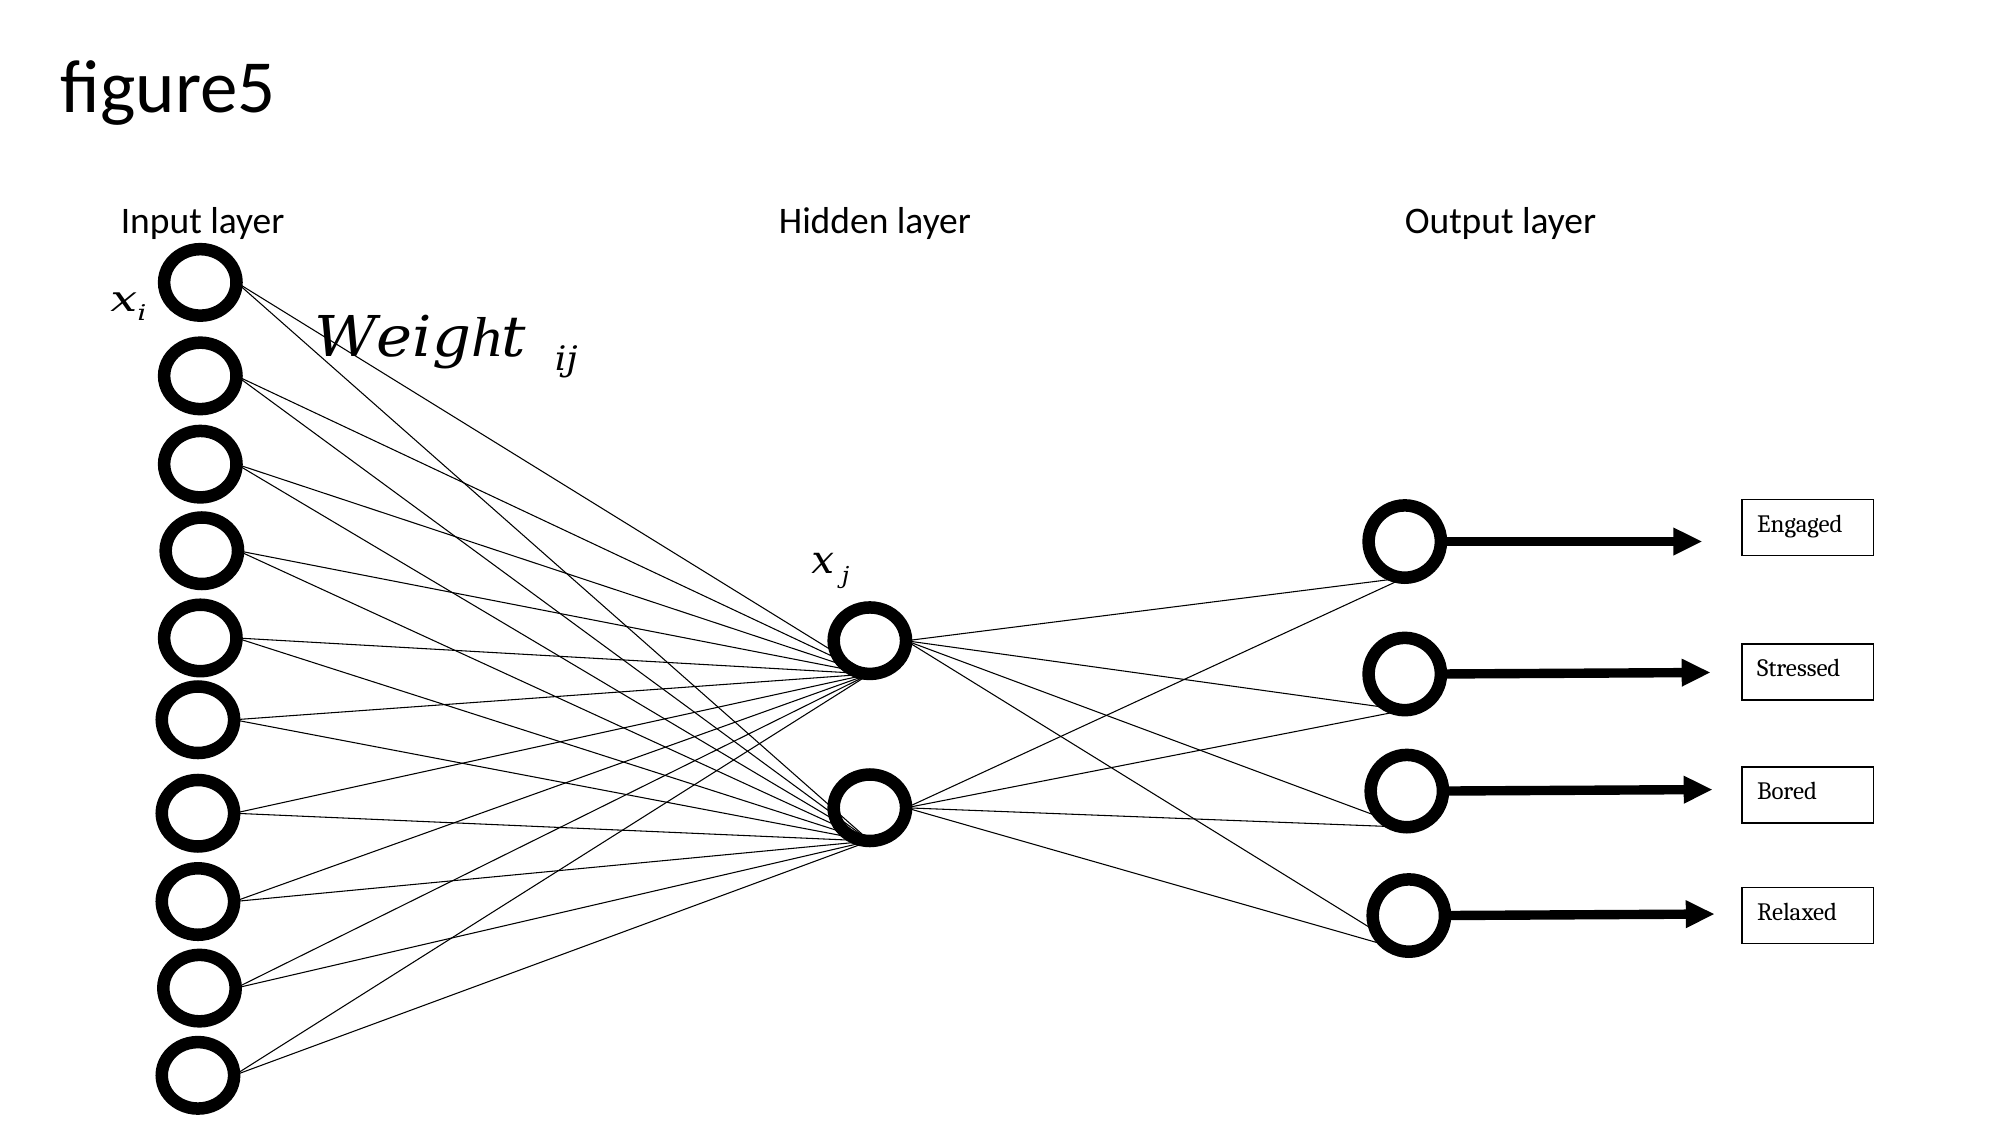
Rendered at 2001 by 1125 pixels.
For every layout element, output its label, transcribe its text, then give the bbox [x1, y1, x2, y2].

text_box [160, 867, 234, 936]
text_box Relaxed [1742, 887, 1874, 944]
text_box [163, 429, 236, 499]
text_box [834, 773, 906, 843]
text_box Output layer [1390, 188, 1674, 249]
text_box [1367, 504, 1442, 579]
text_box [163, 341, 236, 411]
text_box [236, 282, 834, 640]
text_box [164, 516, 236, 586]
text_box Hidden layer [764, 188, 1048, 249]
text_box Bored [1742, 767, 1874, 824]
text_box [160, 685, 234, 755]
text_box [834, 606, 906, 675]
text_box [163, 603, 236, 673]
text_box Stressed [1742, 644, 1874, 700]
text_box [1373, 636, 1442, 712]
text_box Input layer [106, 188, 391, 249]
text_box [162, 953, 234, 1023]
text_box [906, 541, 1369, 640]
text_box [160, 778, 234, 848]
text_box [1371, 878, 1446, 953]
text_box figure5 [45, 29, 873, 135]
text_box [906, 640, 1373, 916]
text_box [163, 248, 238, 317]
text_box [234, 640, 834, 1076]
text_box Engaged [1742, 499, 1874, 556]
text_box [1373, 753, 1444, 829]
text_box [160, 1041, 236, 1110]
